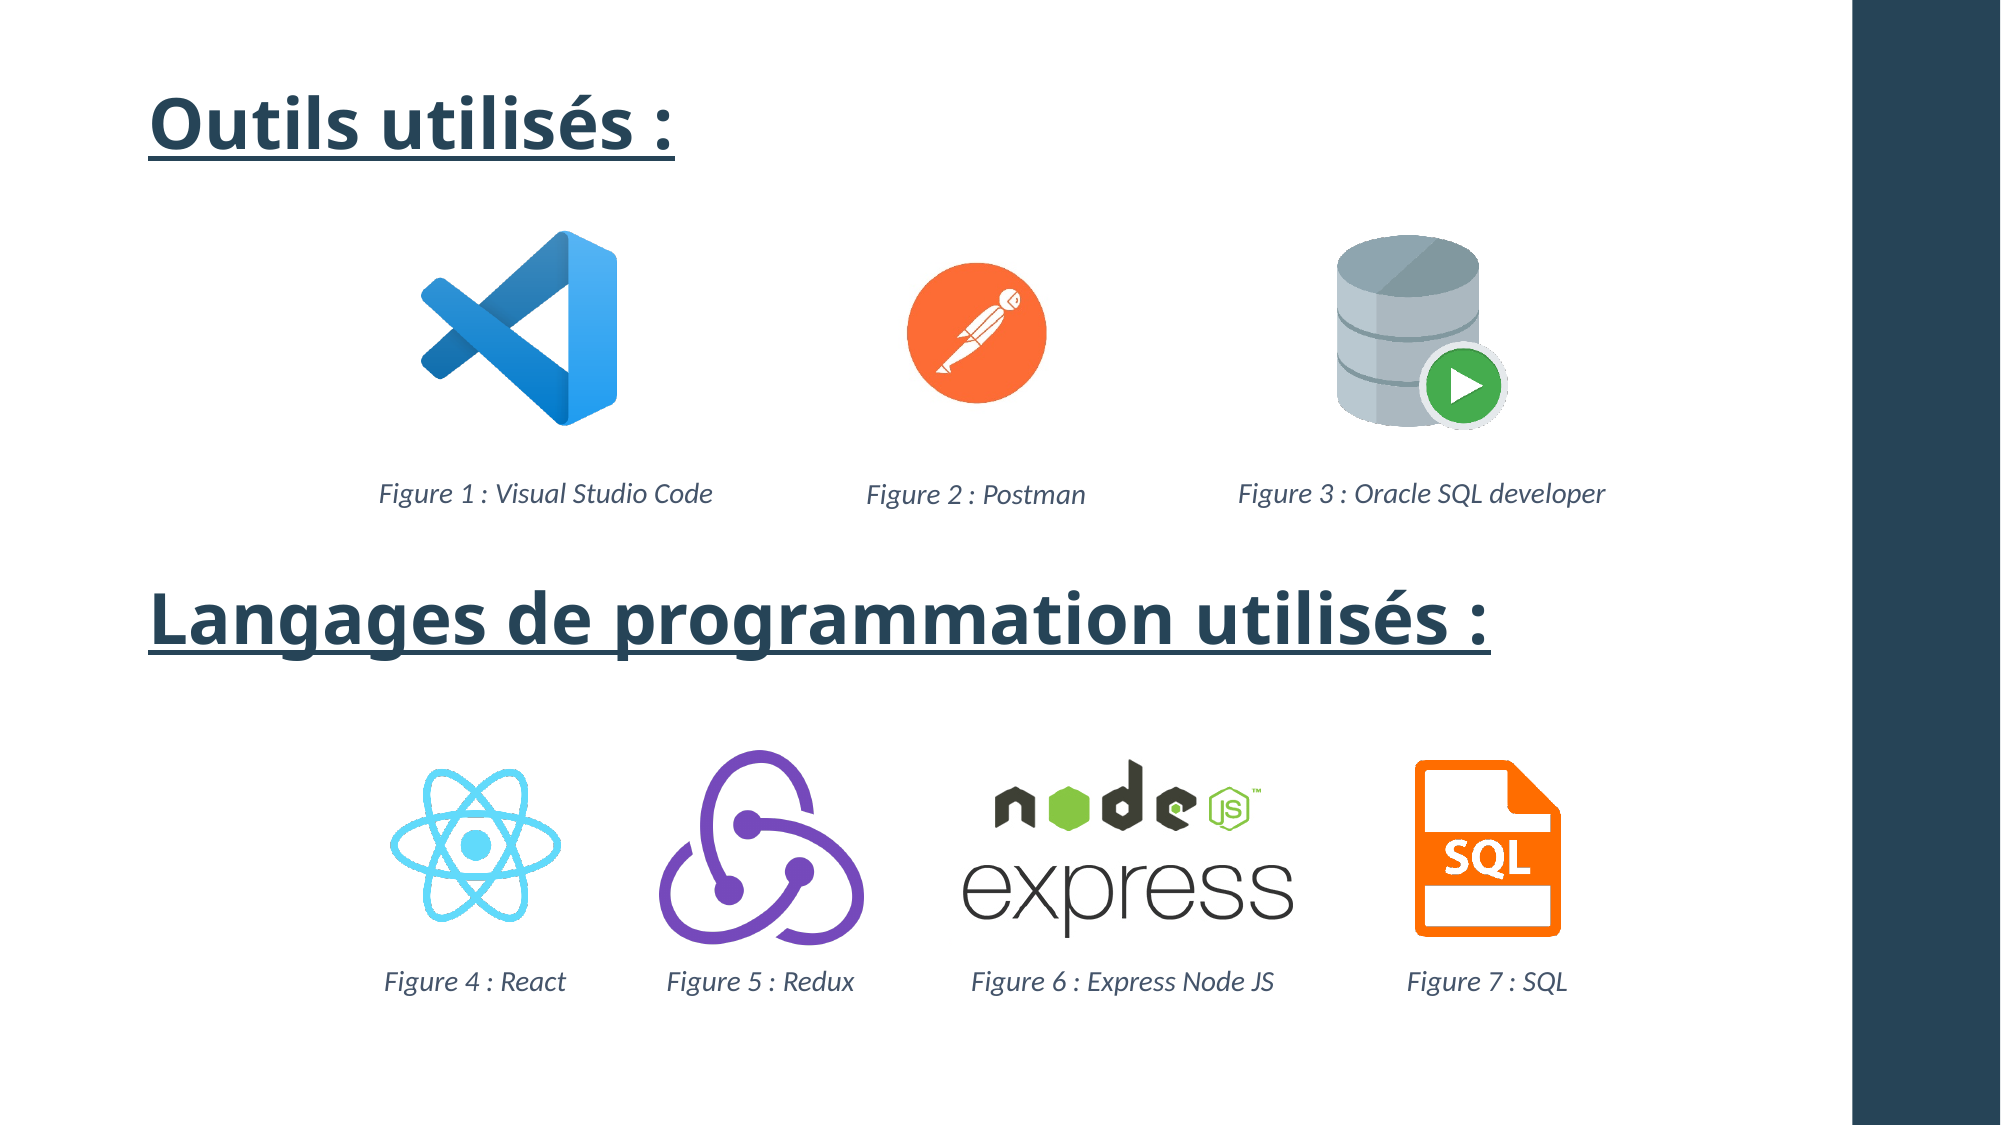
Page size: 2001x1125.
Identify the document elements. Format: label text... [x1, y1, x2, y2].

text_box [949, 750, 1304, 1001]
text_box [331, 230, 762, 513]
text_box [591, 750, 930, 1001]
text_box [306, 750, 587, 1001]
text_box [1318, 750, 1657, 1001]
list Outils utilisés : Langages de programmation utilisés : [133, 78, 1735, 1055]
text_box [761, 251, 1191, 514]
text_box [1207, 234, 1637, 513]
